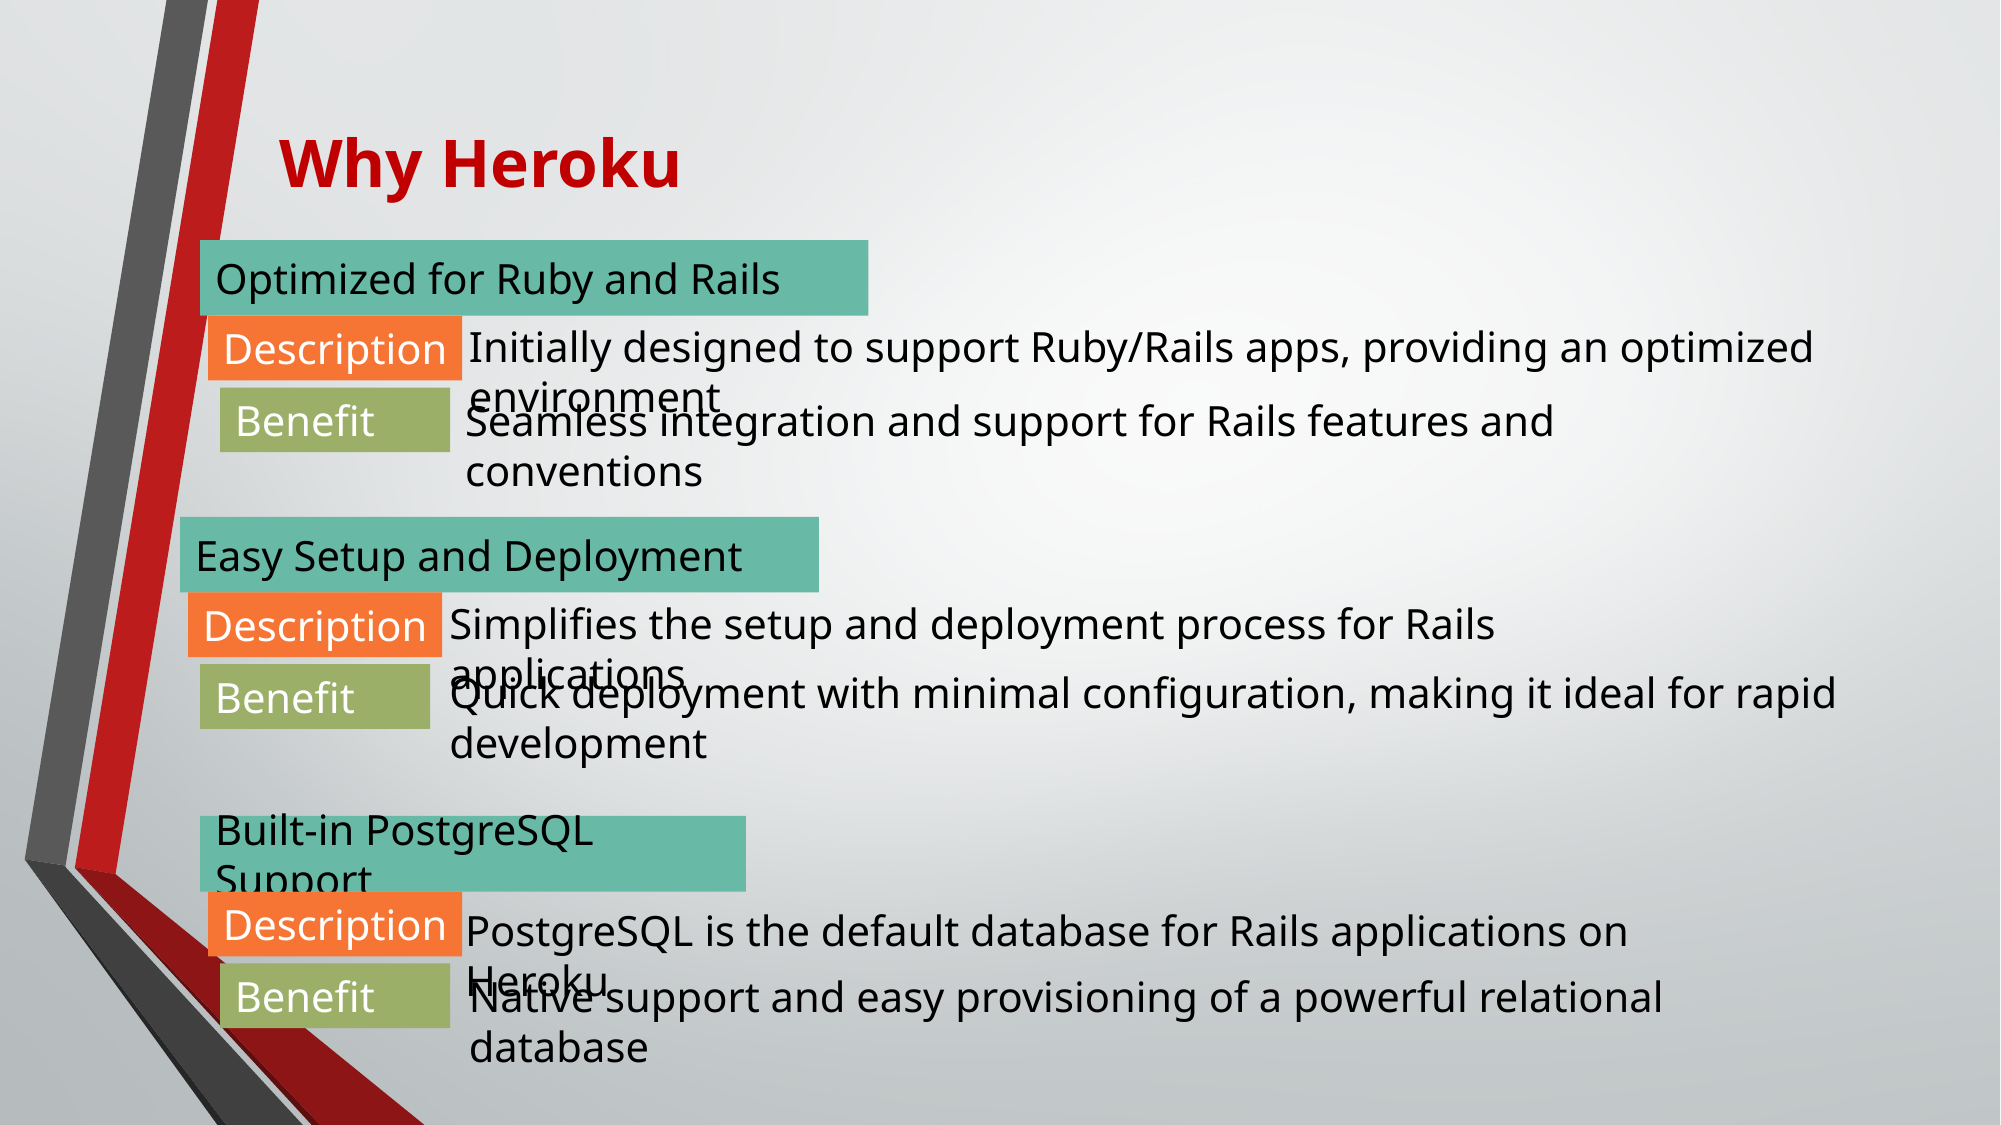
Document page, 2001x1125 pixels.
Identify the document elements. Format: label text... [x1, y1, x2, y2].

text_box Description [208, 315, 454, 381]
text_box Easy Setup and Deployment [180, 516, 819, 593]
text_box Description [208, 891, 463, 957]
text_box Benefit [200, 664, 431, 729]
list Optimized for Ruby and Rails [200, 240, 869, 316]
text_box Description [188, 592, 434, 658]
text_box Initially designed to support Ruby/Rails apps, providing an optimized environment [454, 313, 1925, 429]
text_box PostgreSQL is the default database for Rails applications on Heroku [450, 897, 1656, 1013]
text_box Native support and easy provisioning of a powerful relational database [454, 963, 1698, 1078]
title Why Heroku [263, 112, 699, 210]
text_box Built-in PostgreSQL Support [200, 815, 746, 892]
text_box Quick deployment with minimal configuration, making it ideal for rapid development [434, 659, 1925, 774]
text_box Simplifies the setup and deployment process for Rails applications [434, 590, 1609, 659]
text_box Seamless integration and support for Rails features and conventions [450, 387, 1656, 503]
text_box Benefit [220, 963, 451, 1029]
text_box Benefit [220, 387, 450, 453]
